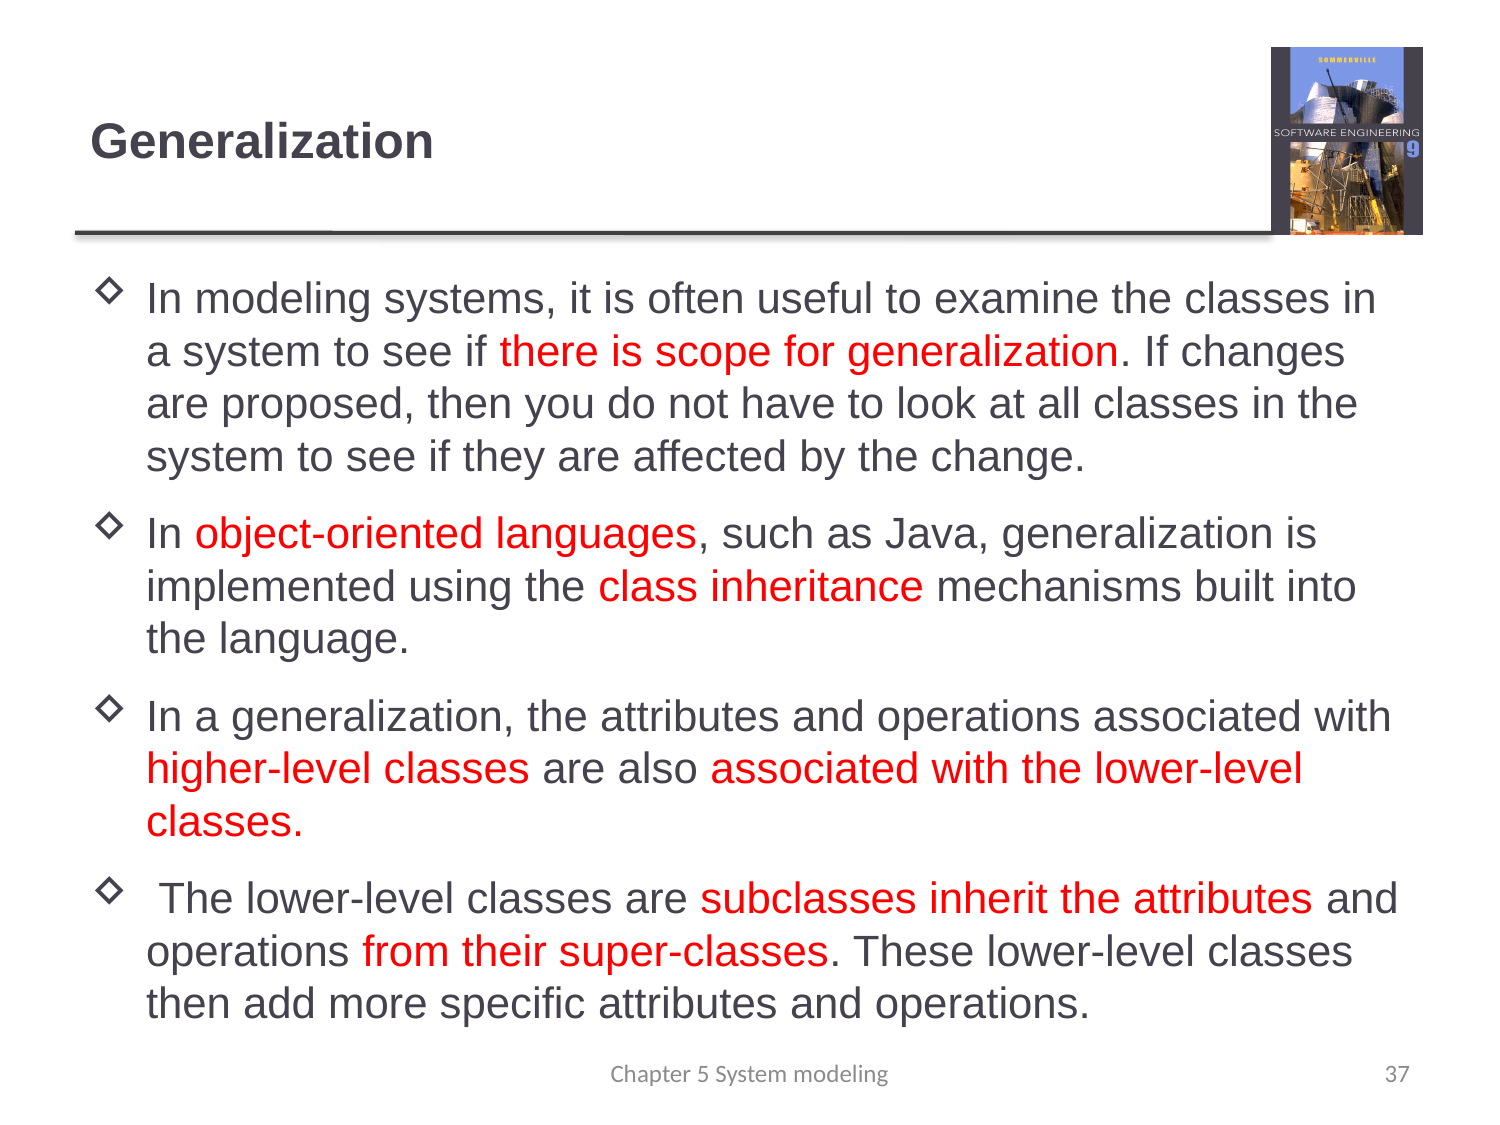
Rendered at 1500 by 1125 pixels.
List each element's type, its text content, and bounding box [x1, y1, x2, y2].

slide_number 37 [1074, 1042, 1425, 1103]
title Generalization [74, 44, 1272, 233]
footer Chapter 5 System modeling [512, 1042, 988, 1103]
picture [1272, 47, 1423, 235]
list In modeling systems, it is often useful to examine the classes in a system to see if there is scope for generalization. If changes are proposed, then you do not have to look at all classes in the system to see if they are affected by the change. In object-oriented languages, such as Java, generalization is implemented using the class inheritance mechanisms built into the language. In a generalization, the attributes and operations associated with higher-level classes are also associated with the lower-level classes. The lower-level classes are subclasses inherit the attributes and operations from their super-classes. These lower-level classes then add more specific attributes and operations. [75, 262, 1425, 1005]
